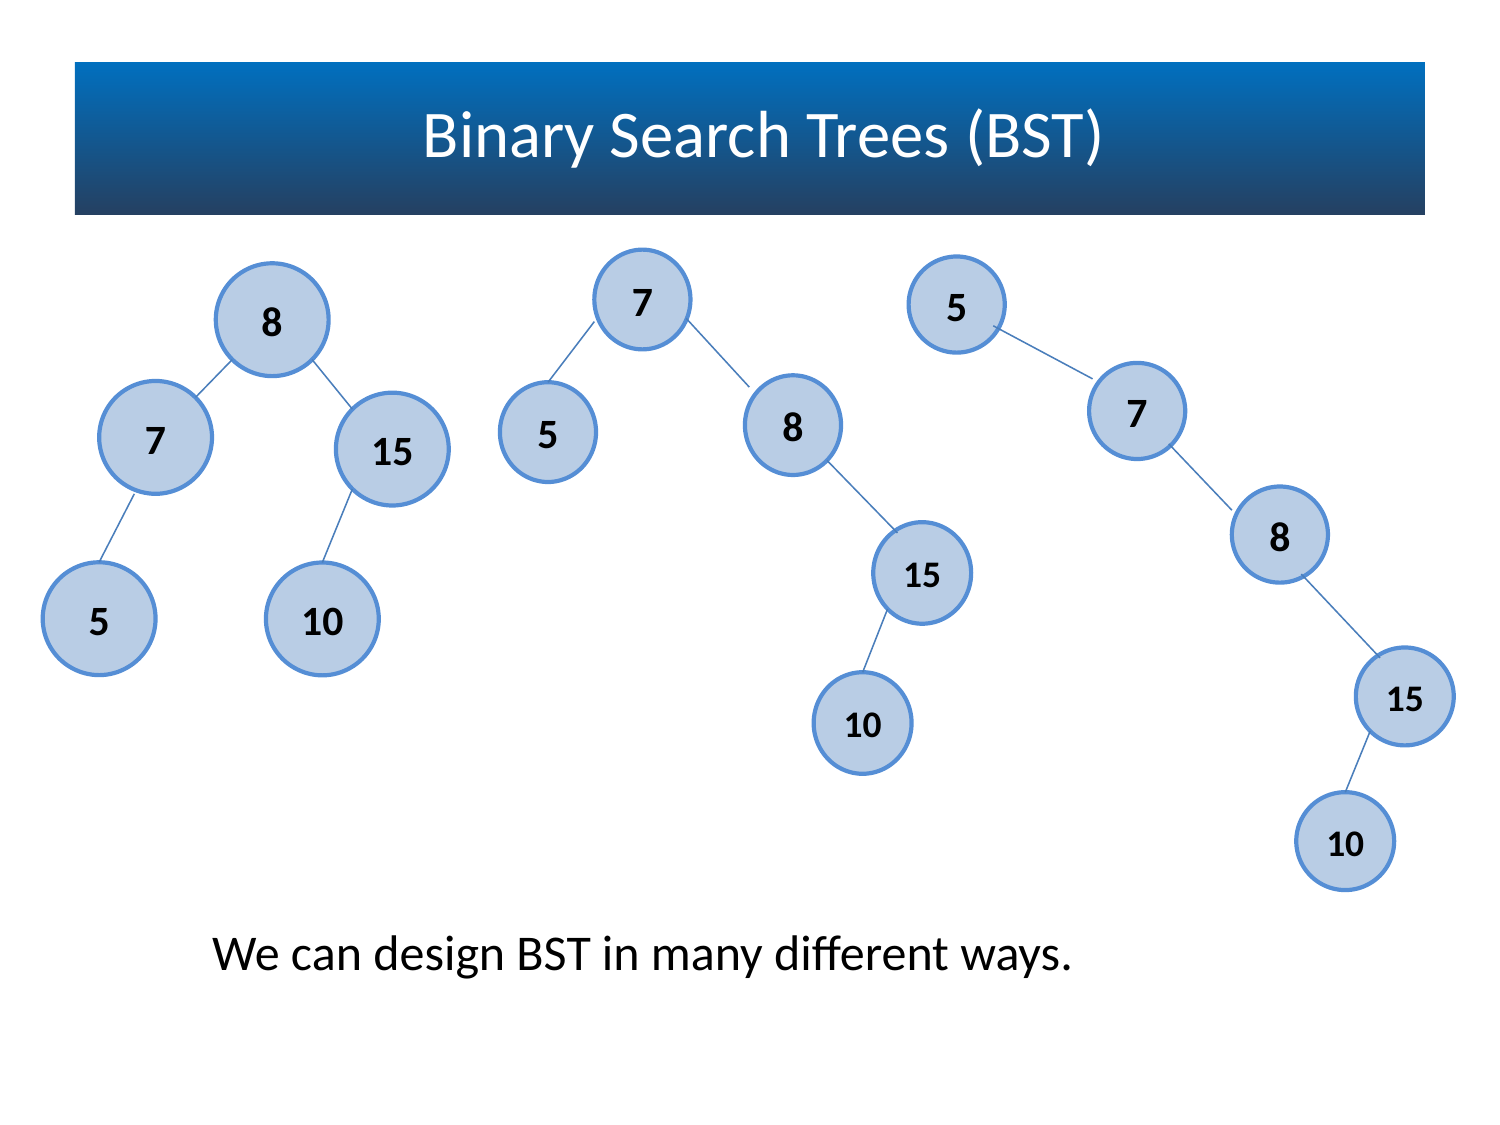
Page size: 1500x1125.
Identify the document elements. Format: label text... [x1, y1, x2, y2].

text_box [42, 262, 449, 676]
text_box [499, 249, 972, 775]
list We can design BST in many different ways. [212, 920, 1297, 1016]
title Binary Search Trees (BST) [73, 54, 1454, 207]
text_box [908, 256, 1455, 891]
